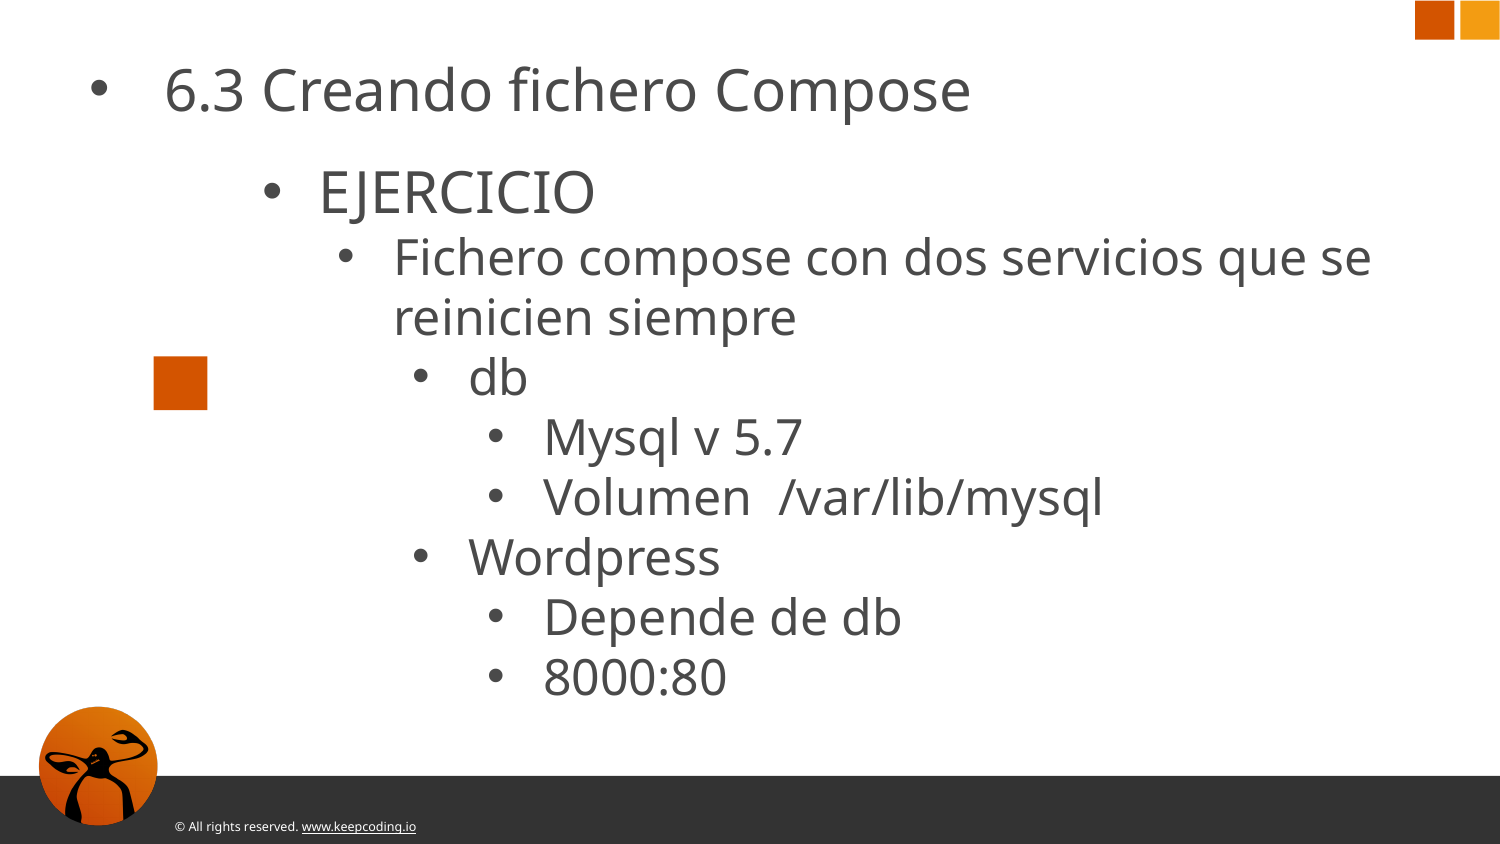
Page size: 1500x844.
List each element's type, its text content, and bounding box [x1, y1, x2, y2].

picture [0, 673, 246, 844]
text_box EJERCICIO Fichero compose con dos servicios que se reinicien siempre db Mysql v 5.7 Volumen /var/lib/mysql Wordpress Depende de db 8000:80 [216, 146, 1424, 768]
subtitle 6.3 Creando fichero Compose [43, 44, 1441, 175]
